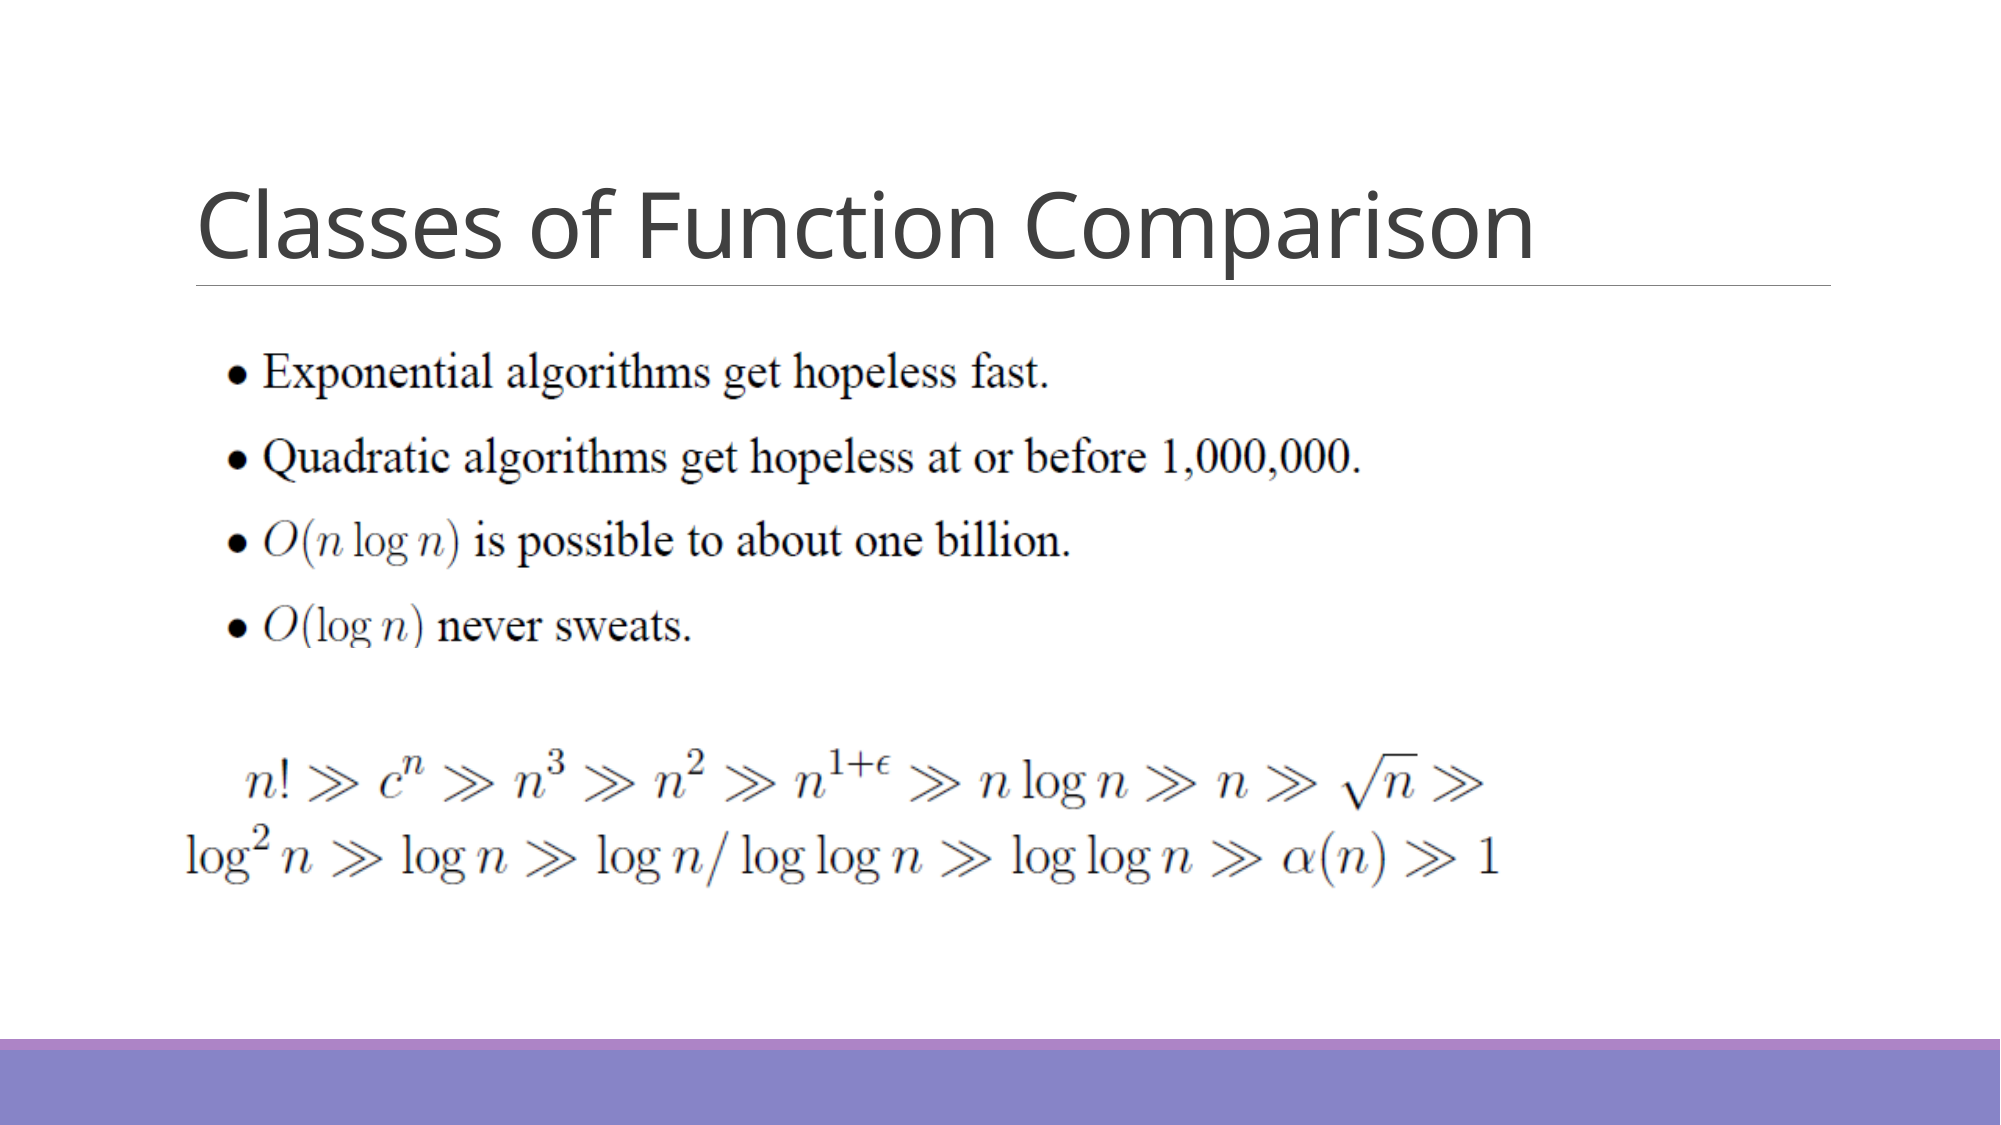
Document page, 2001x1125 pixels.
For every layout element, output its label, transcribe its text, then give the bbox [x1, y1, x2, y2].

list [179, 313, 1375, 649]
picture [179, 713, 1513, 914]
title Classes of Function Comparison [180, 47, 1830, 285]
